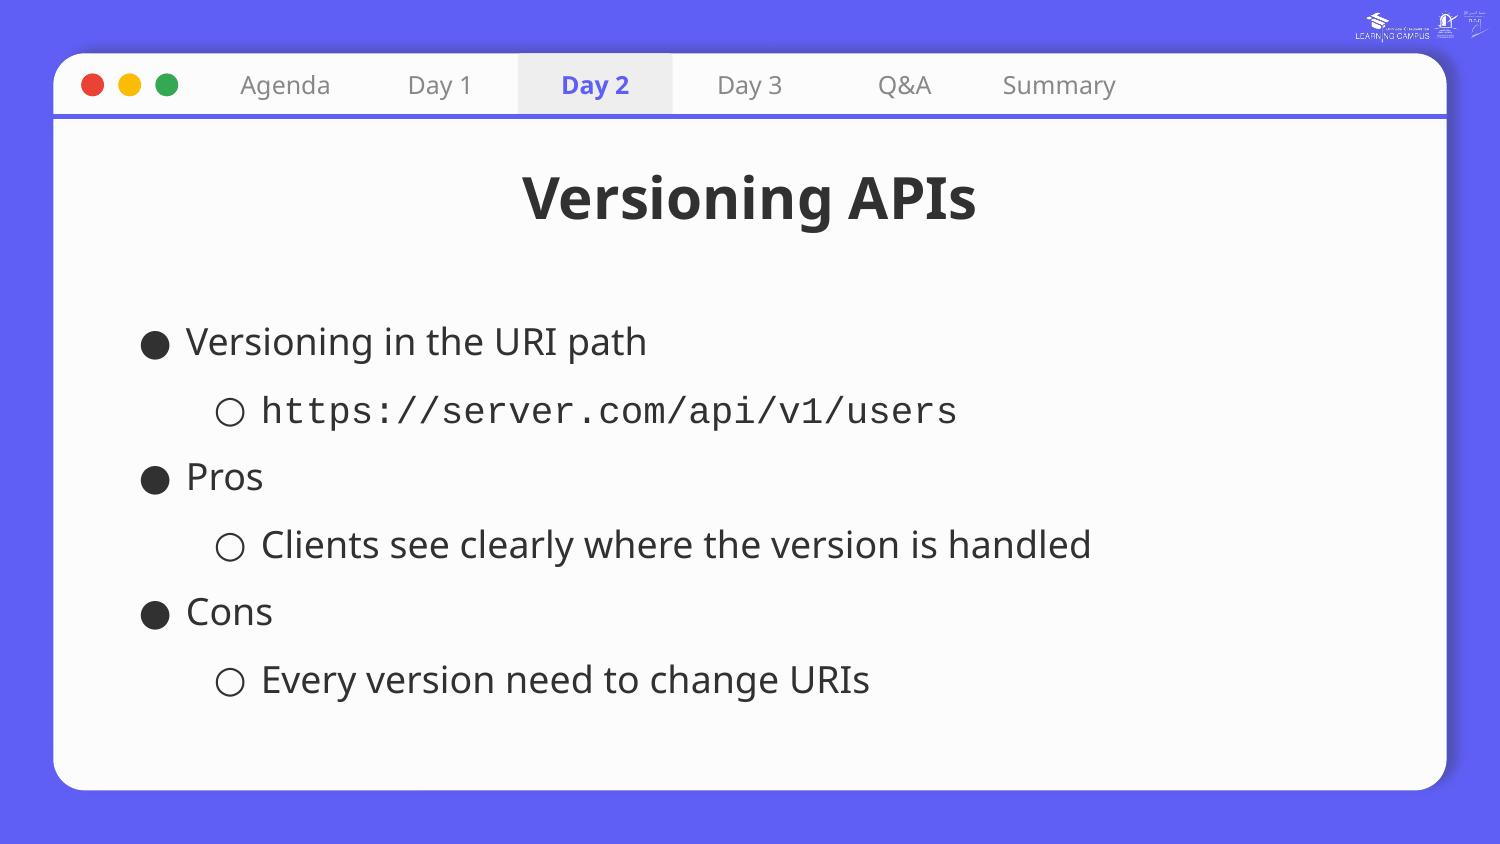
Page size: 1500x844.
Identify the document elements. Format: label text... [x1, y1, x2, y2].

title Versioning APIs [116, 159, 1383, 257]
text_box Day 1 [363, 53, 518, 114]
list Versioning in the URI path https://server.com/api/v1/users Pros Clients see clearly where the version is handled Cons Every version need to change URIs [123, 280, 1383, 728]
text_box Day 2 [517, 53, 672, 114]
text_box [80, 73, 179, 97]
text_box Agenda [208, 53, 364, 114]
text_box Summary [982, 53, 1137, 114]
text_box Day 3 [672, 53, 827, 114]
text_box Q&A [827, 53, 982, 114]
picture [1353, 11, 1490, 44]
list GraphQL Syntax [1347, 9, 1496, 52]
